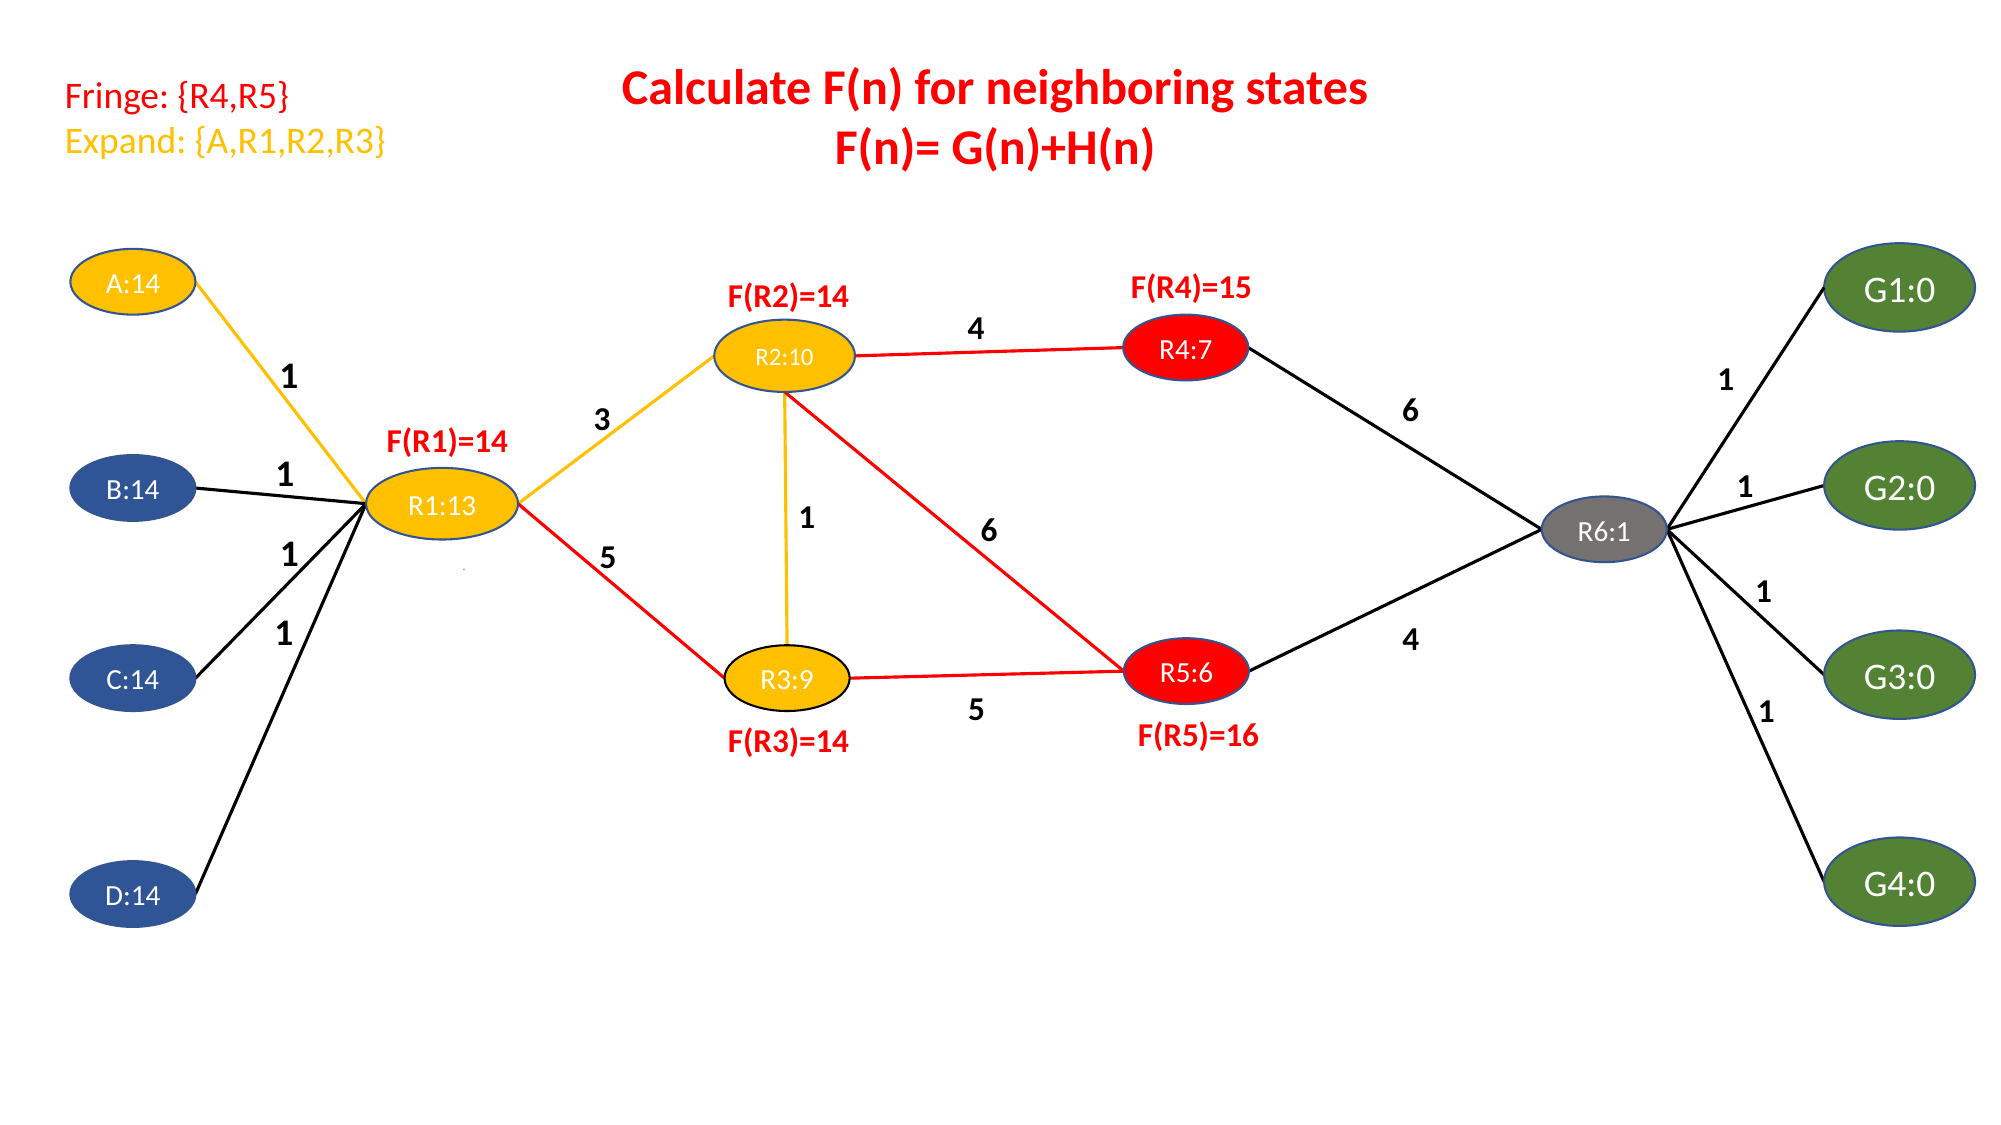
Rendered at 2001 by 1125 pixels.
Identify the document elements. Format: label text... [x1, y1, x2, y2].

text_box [1666, 287, 1825, 485]
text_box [517, 355, 715, 503]
text_box 4 [952, 298, 1006, 347]
text_box C:14 [69, 644, 195, 713]
text_box G2:0 [1825, 440, 1977, 531]
text_box A:14 [69, 247, 197, 316]
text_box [1666, 485, 1825, 529]
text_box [849, 672, 1124, 679]
text_box R1:13 [366, 467, 517, 541]
text_box R4:7 [1122, 313, 1250, 382]
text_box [195, 503, 366, 895]
text_box G4:0 [1823, 836, 1977, 927]
text_box R2:10 [713, 322, 857, 393]
text_box F(R3)=14 [713, 711, 884, 767]
text_box F(R5)=16 [1123, 705, 1294, 760]
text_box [1248, 347, 1542, 529]
text_box B:14 [69, 454, 195, 522]
text_box R6:1 [1542, 495, 1666, 564]
text_box G1:0 [1823, 242, 1977, 333]
text_box 5 [953, 680, 1007, 735]
text_box F(R2)=14 [713, 266, 884, 322]
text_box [1666, 529, 1825, 882]
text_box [517, 503, 725, 679]
text_box G3:0 [1825, 629, 1977, 720]
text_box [1248, 529, 1542, 672]
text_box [195, 487, 366, 503]
text_box R3:9 [723, 644, 851, 711]
text_box D:14 [69, 860, 197, 928]
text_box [854, 347, 1124, 356]
text_box R5:6 [1124, 637, 1250, 705]
text_box Fringe: {R4,R5} Expand: {A,R1,R2,R3} [50, 64, 376, 169]
text_box F(R4)=15 [1116, 258, 1287, 313]
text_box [784, 391, 1124, 672]
text_box F(R1)=14 [371, 412, 517, 467]
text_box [195, 281, 366, 487]
text_box Calculate F(n) for neighboring states F(n)= G(n)+H(n) [376, 47, 1614, 183]
